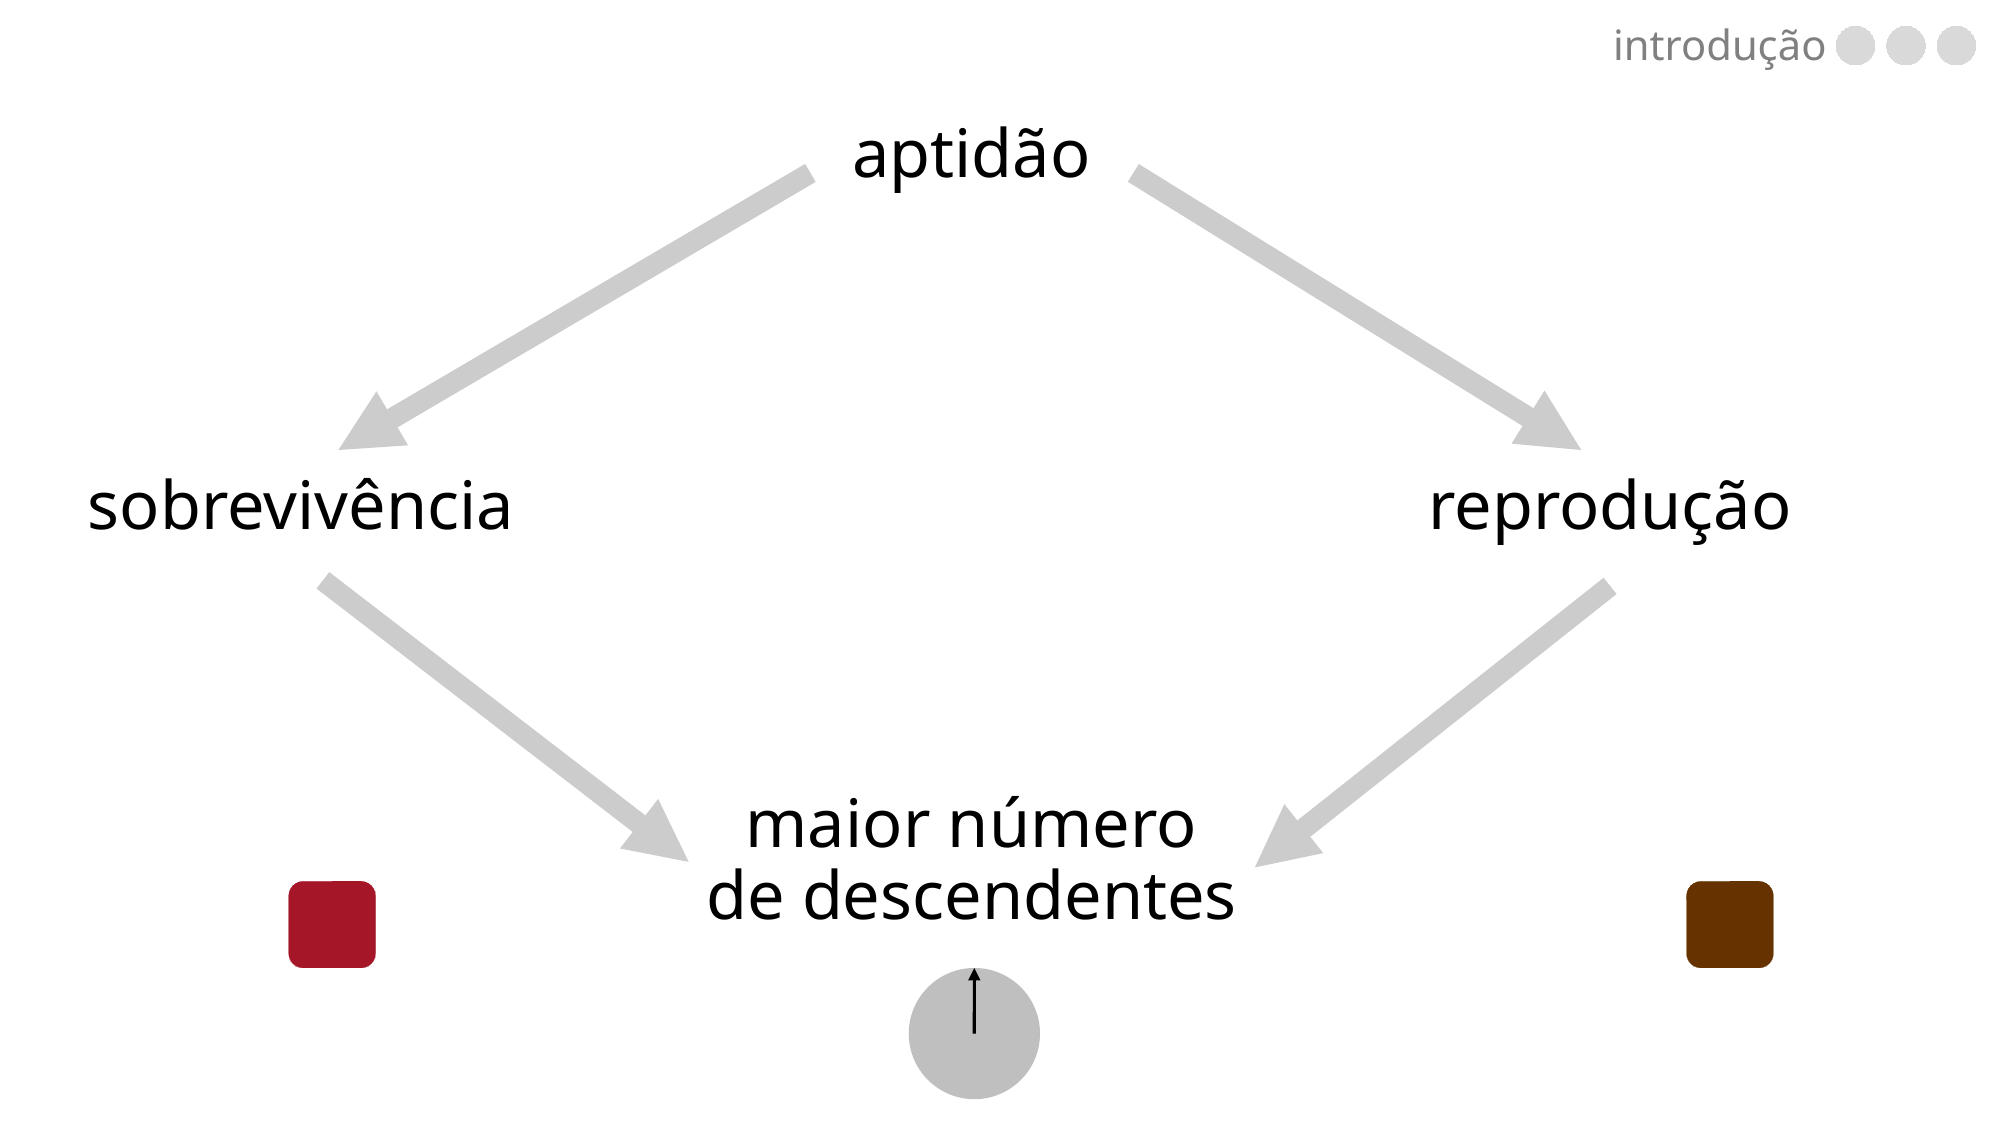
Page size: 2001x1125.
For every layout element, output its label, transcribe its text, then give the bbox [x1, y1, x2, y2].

text_box [1133, 164, 1152, 172]
text_box [1686, 881, 1774, 968]
text_box [1937, 26, 1976, 65]
text_box introdução [1478, 11, 1842, 83]
text_box [323, 572, 340, 580]
text_box [1127, 173, 1133, 185]
text_box reprodução [1326, 358, 1894, 658]
text_box [288, 881, 376, 968]
text_box [811, 173, 816, 185]
text_box [316, 581, 322, 593]
text_box [1611, 587, 1617, 599]
text_box [1836, 26, 1875, 65]
text_box sobrevivência [18, 358, 585, 658]
text_box [907, 966, 1042, 1101]
text_box [1254, 585, 1611, 868]
text_box maior número de descendentes [688, 712, 1255, 1011]
text_box [1594, 577, 1610, 585]
text_box [1886, 26, 1926, 65]
text_box aptidão [688, 6, 1255, 305]
text_box [791, 163, 810, 172]
text_box [1133, 172, 1582, 450]
text_box [322, 580, 689, 862]
text_box [338, 172, 811, 450]
